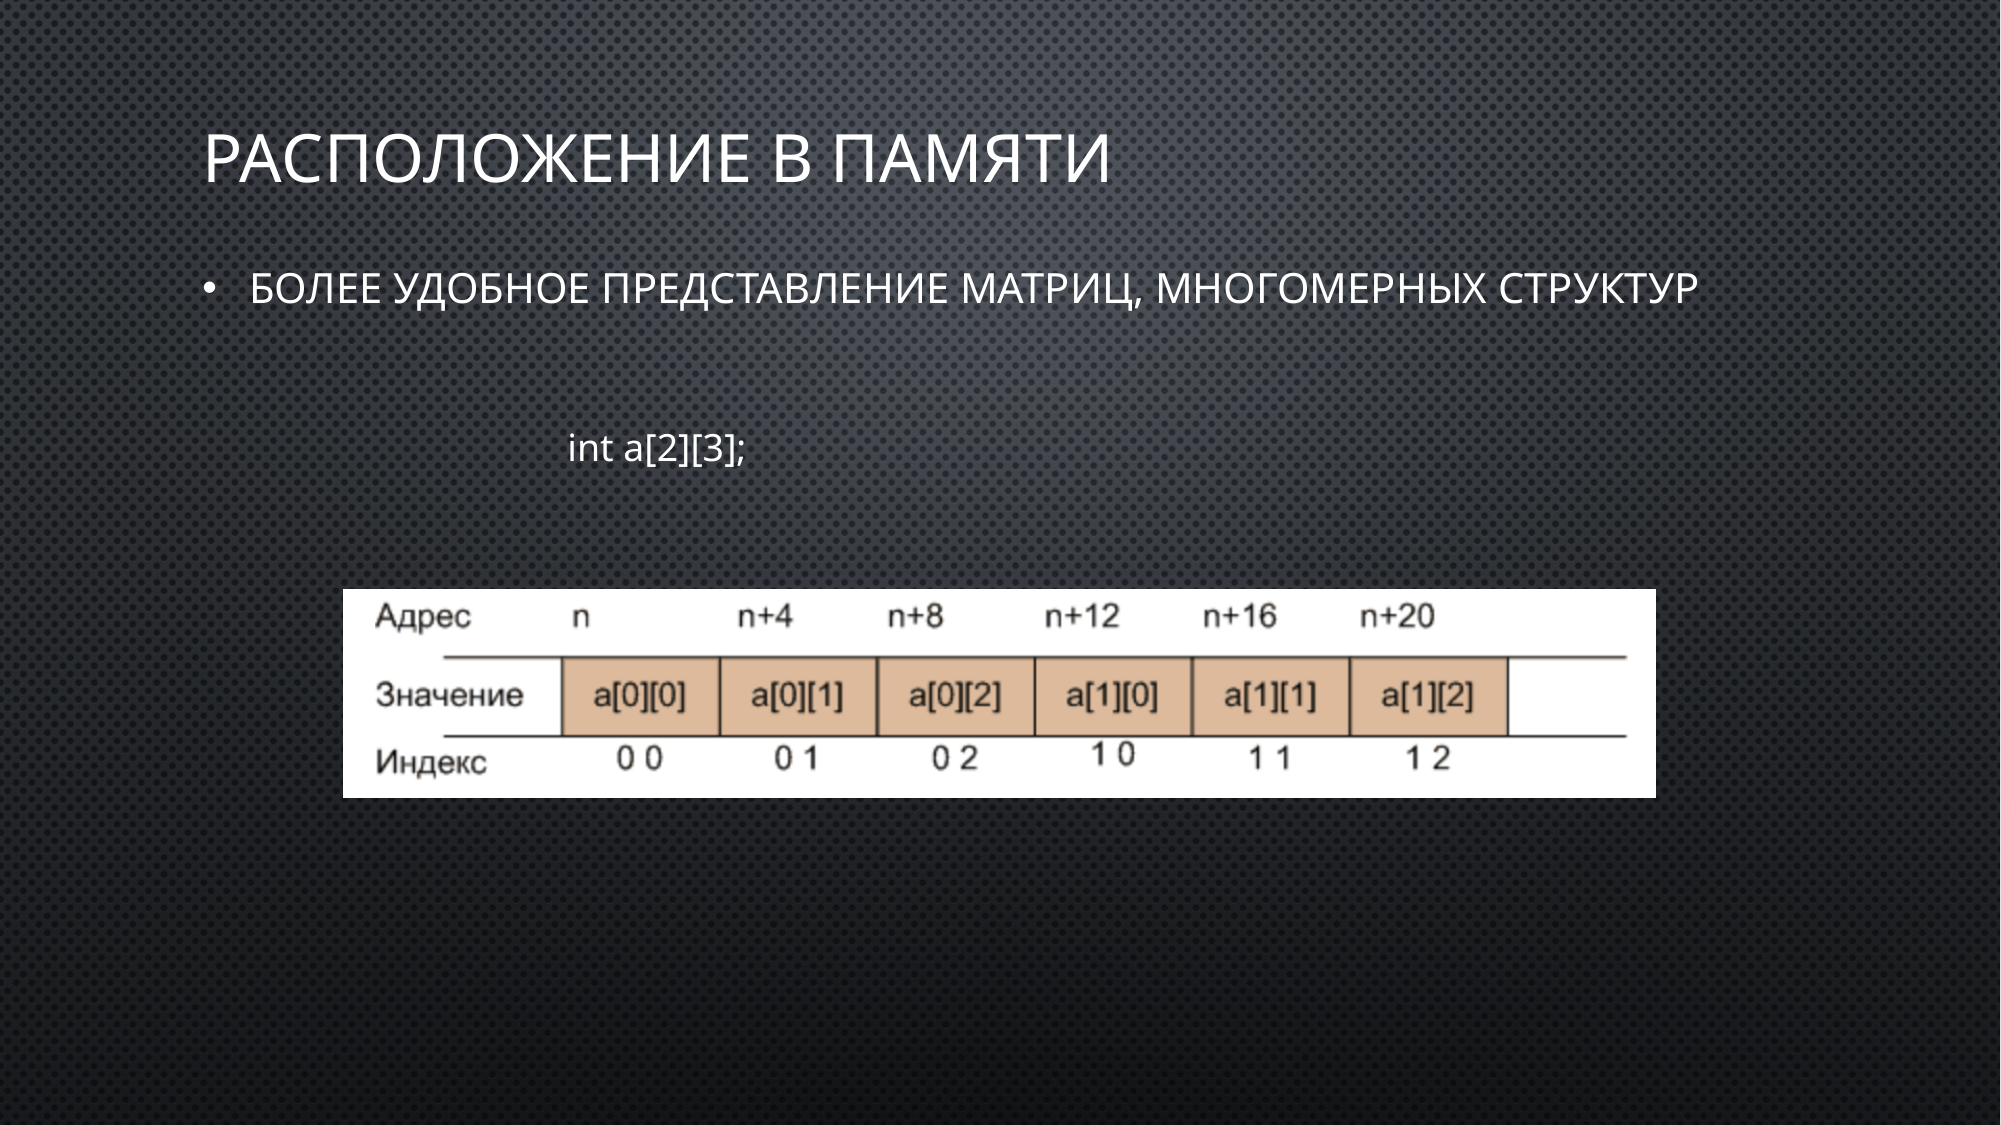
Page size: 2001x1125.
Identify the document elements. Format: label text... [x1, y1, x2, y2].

text_box int a[2][3]; [552, 416, 762, 477]
text_box Более удобное представление матриц, многомерных структур [187, 189, 1813, 384]
title Расположение в памяти [187, 99, 1813, 189]
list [343, 589, 1657, 799]
